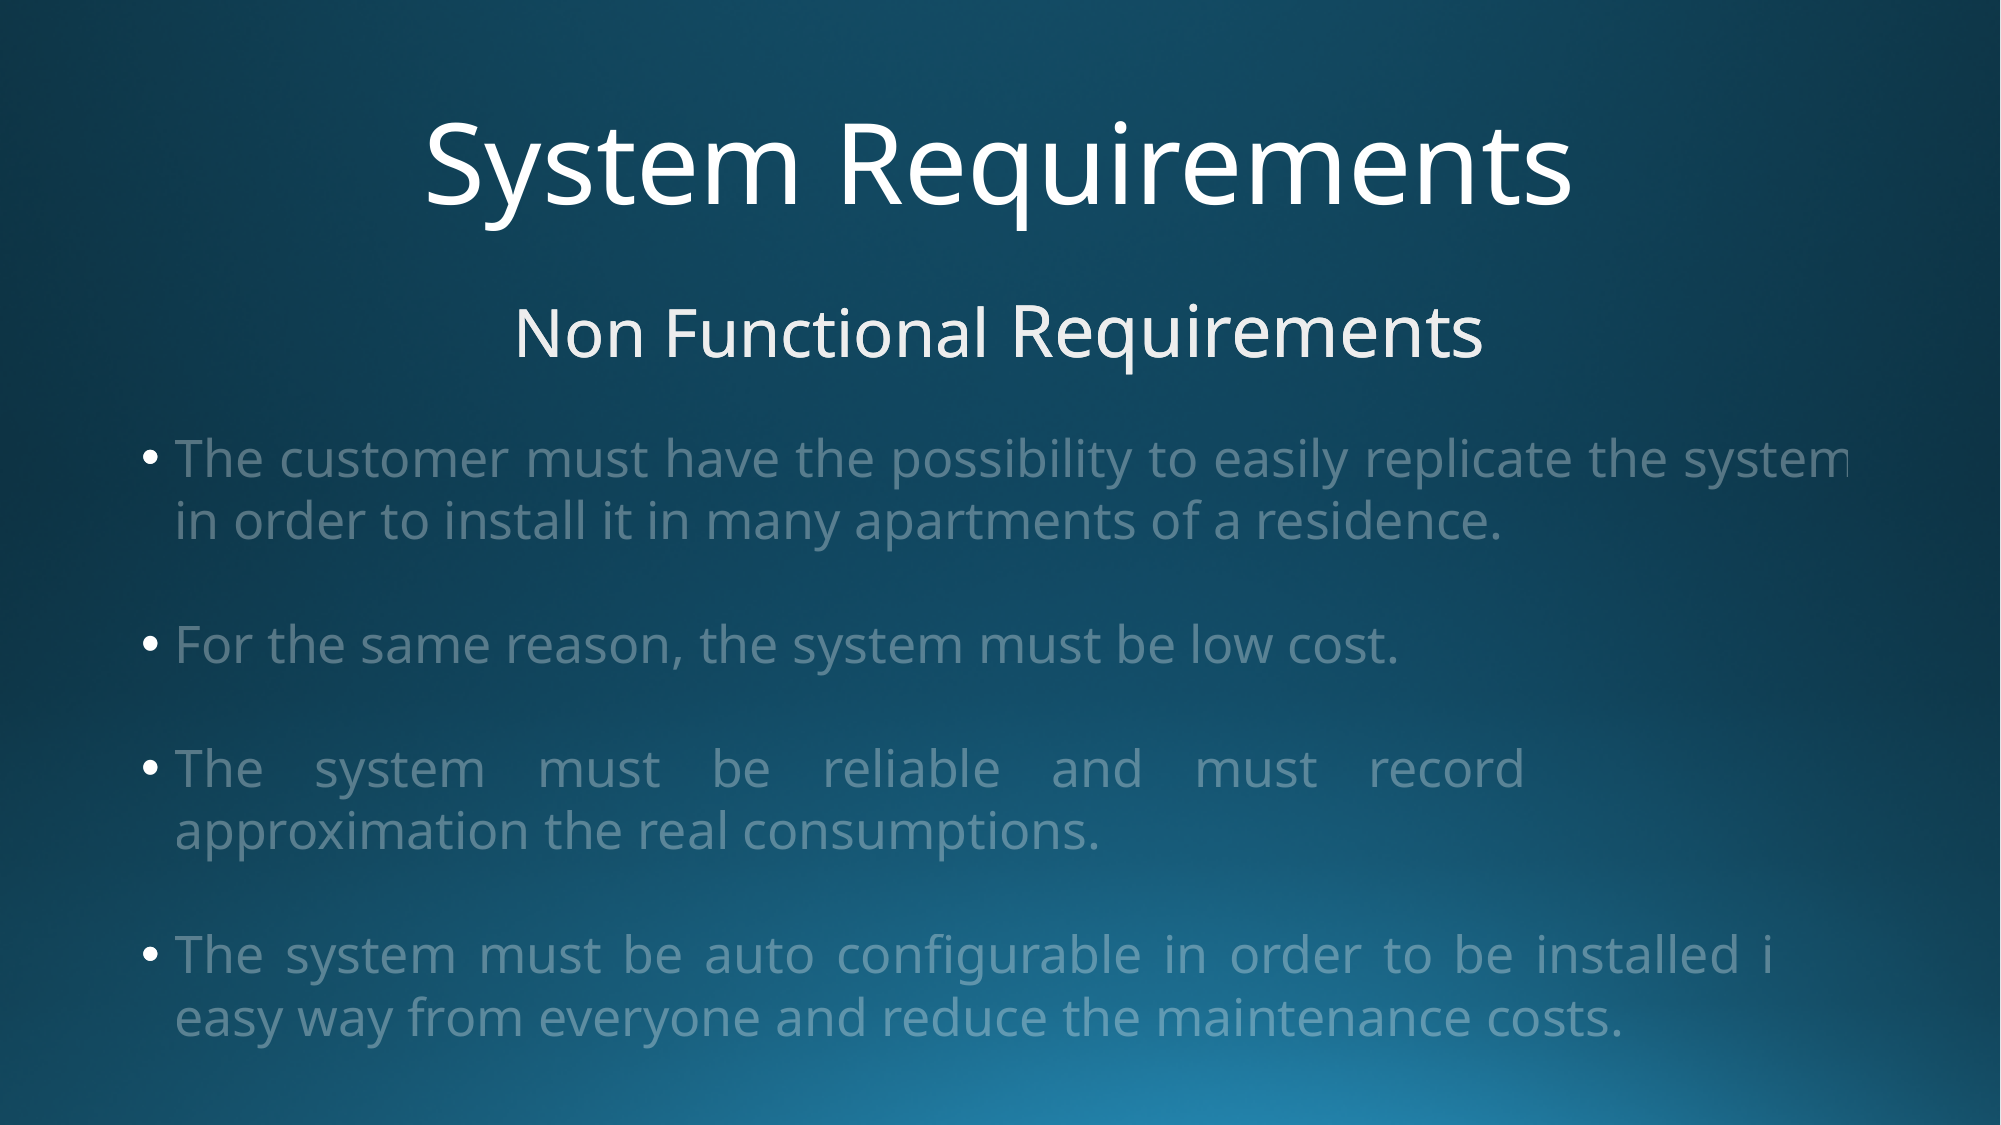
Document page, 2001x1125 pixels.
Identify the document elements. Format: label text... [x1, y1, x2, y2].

picture [0, 0, 2001, 1125]
text_box Non Functional Requirements The customer must have the possibility to easily replicate the system in order to install it in many apartments of a residence. For the same reason, the system must be low cost. The system must be reliable and must record with good approximation the real consumptions. The system must be auto configurable in order to be installed in a easy way from everyone and reduce the maintenance costs. [126, 278, 1874, 1071]
title System Requirements [137, 59, 1863, 277]
